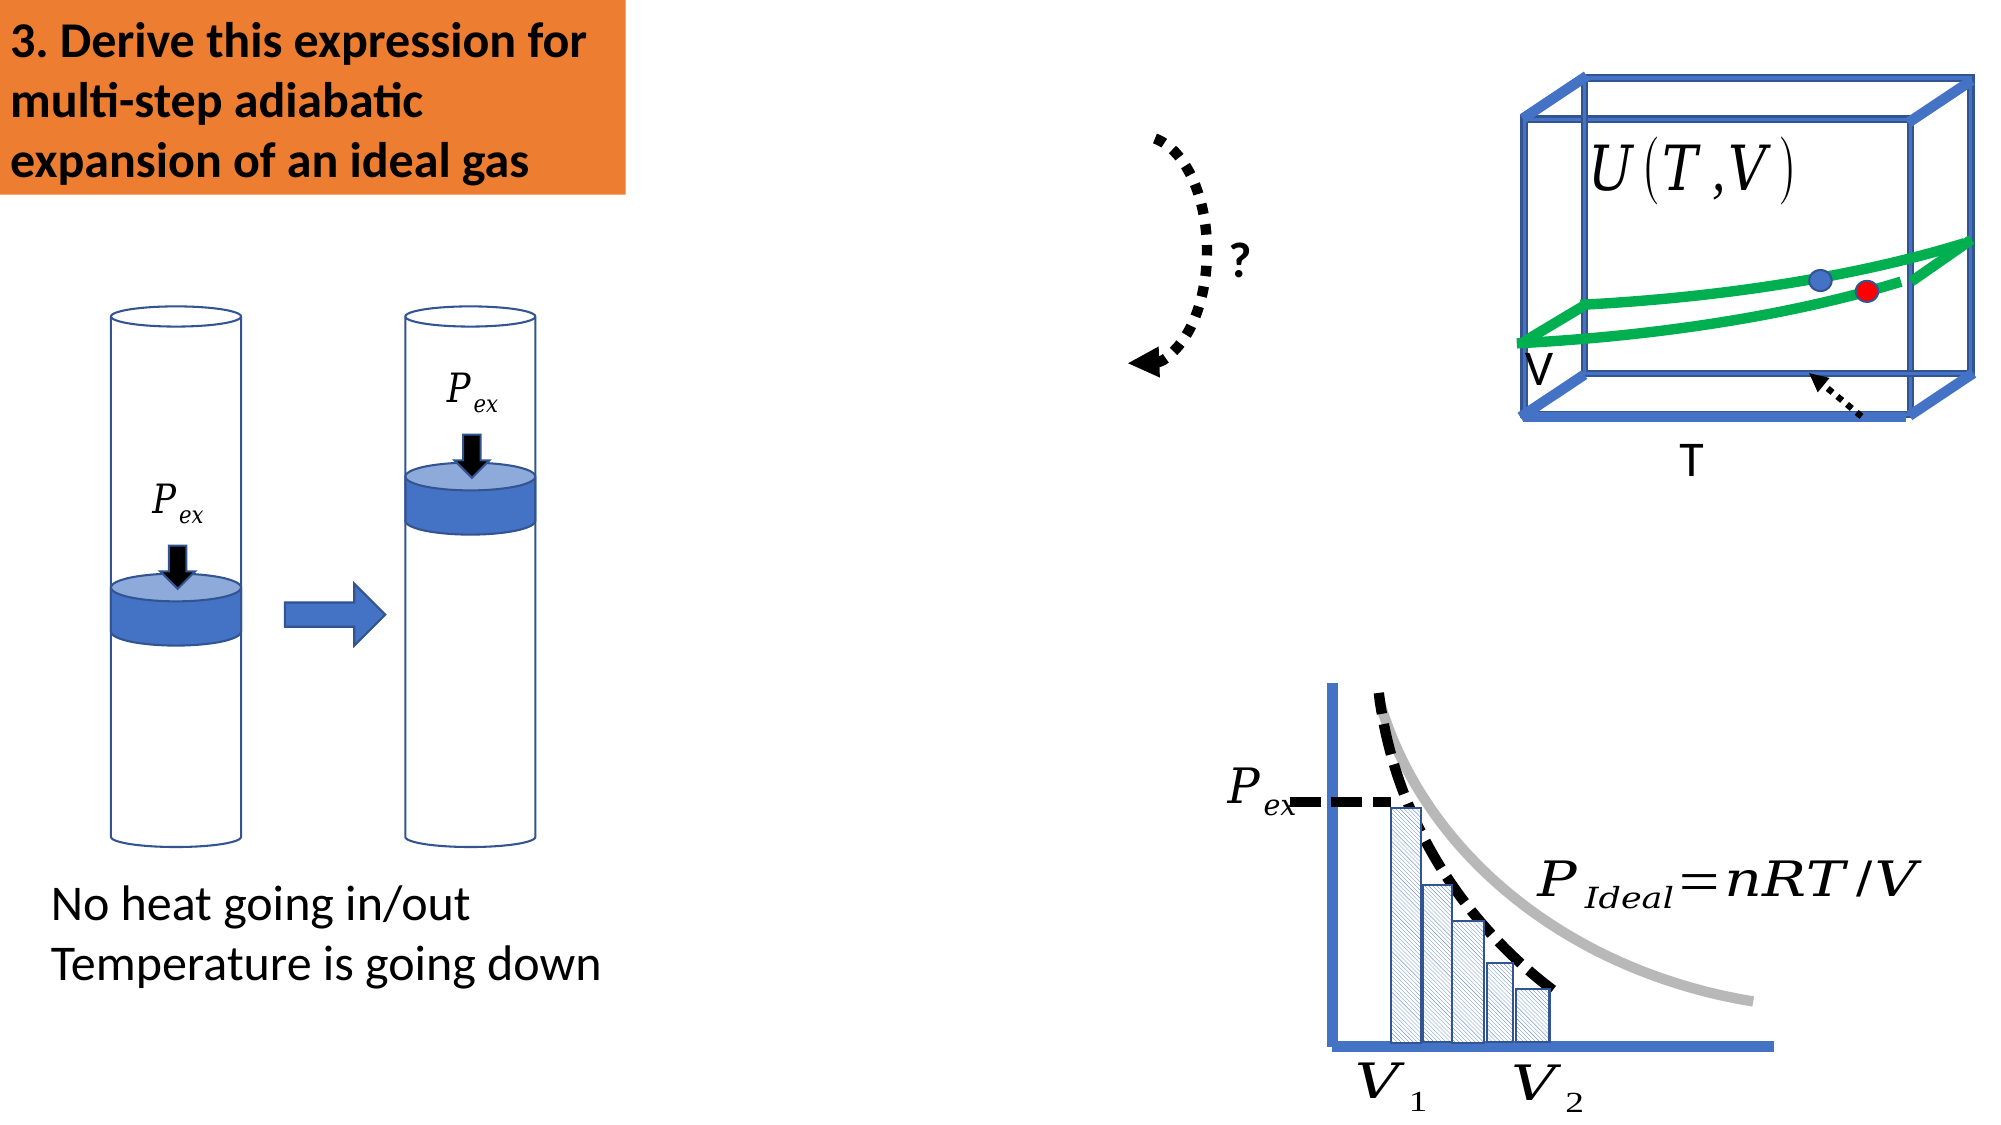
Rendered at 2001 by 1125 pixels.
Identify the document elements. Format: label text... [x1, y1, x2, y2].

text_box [36, 306, 724, 1000]
text_box 3. Derive this expression for multi-step adiabatic expansion of an ideal gas [0, 0, 626, 195]
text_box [1224, 194, 2000, 1119]
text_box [679, 0, 2000, 459]
